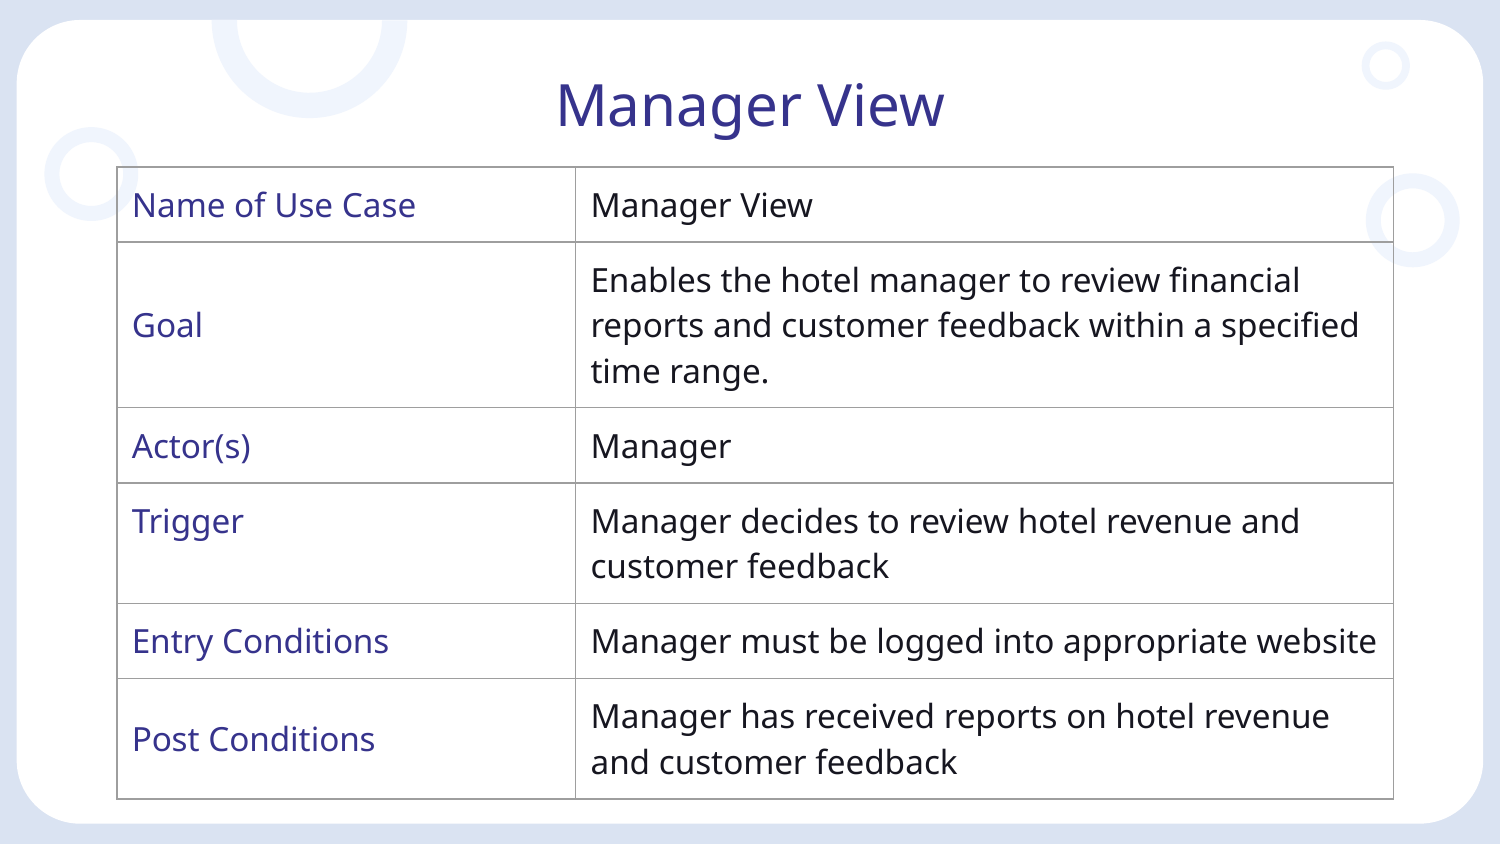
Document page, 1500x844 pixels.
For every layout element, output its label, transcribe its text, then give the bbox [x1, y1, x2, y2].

table_cell Post Conditions [118, 679, 575, 798]
table_header Name of Use Case [118, 168, 575, 241]
table_cell Manager must be logged into appropriate website [576, 604, 1393, 678]
table_cell Manager decides to review hotel revenue and customer feedback [576, 484, 1393, 603]
table_cell Enables the hotel manager to review financial reports and customer feedback within a specified time range. [576, 243, 1393, 407]
table_cell Entry Conditions [118, 604, 575, 678]
table_cell Trigger [118, 484, 575, 603]
table_header Manager View [576, 168, 1393, 241]
table_cell Goal [118, 243, 575, 407]
table_cell Actor(s) [118, 408, 575, 482]
title Manager View [116, 55, 1383, 150]
table_cell Manager has received reports on hotel revenue and customer feedback [576, 679, 1393, 798]
table_cell Manager [576, 408, 1393, 482]
